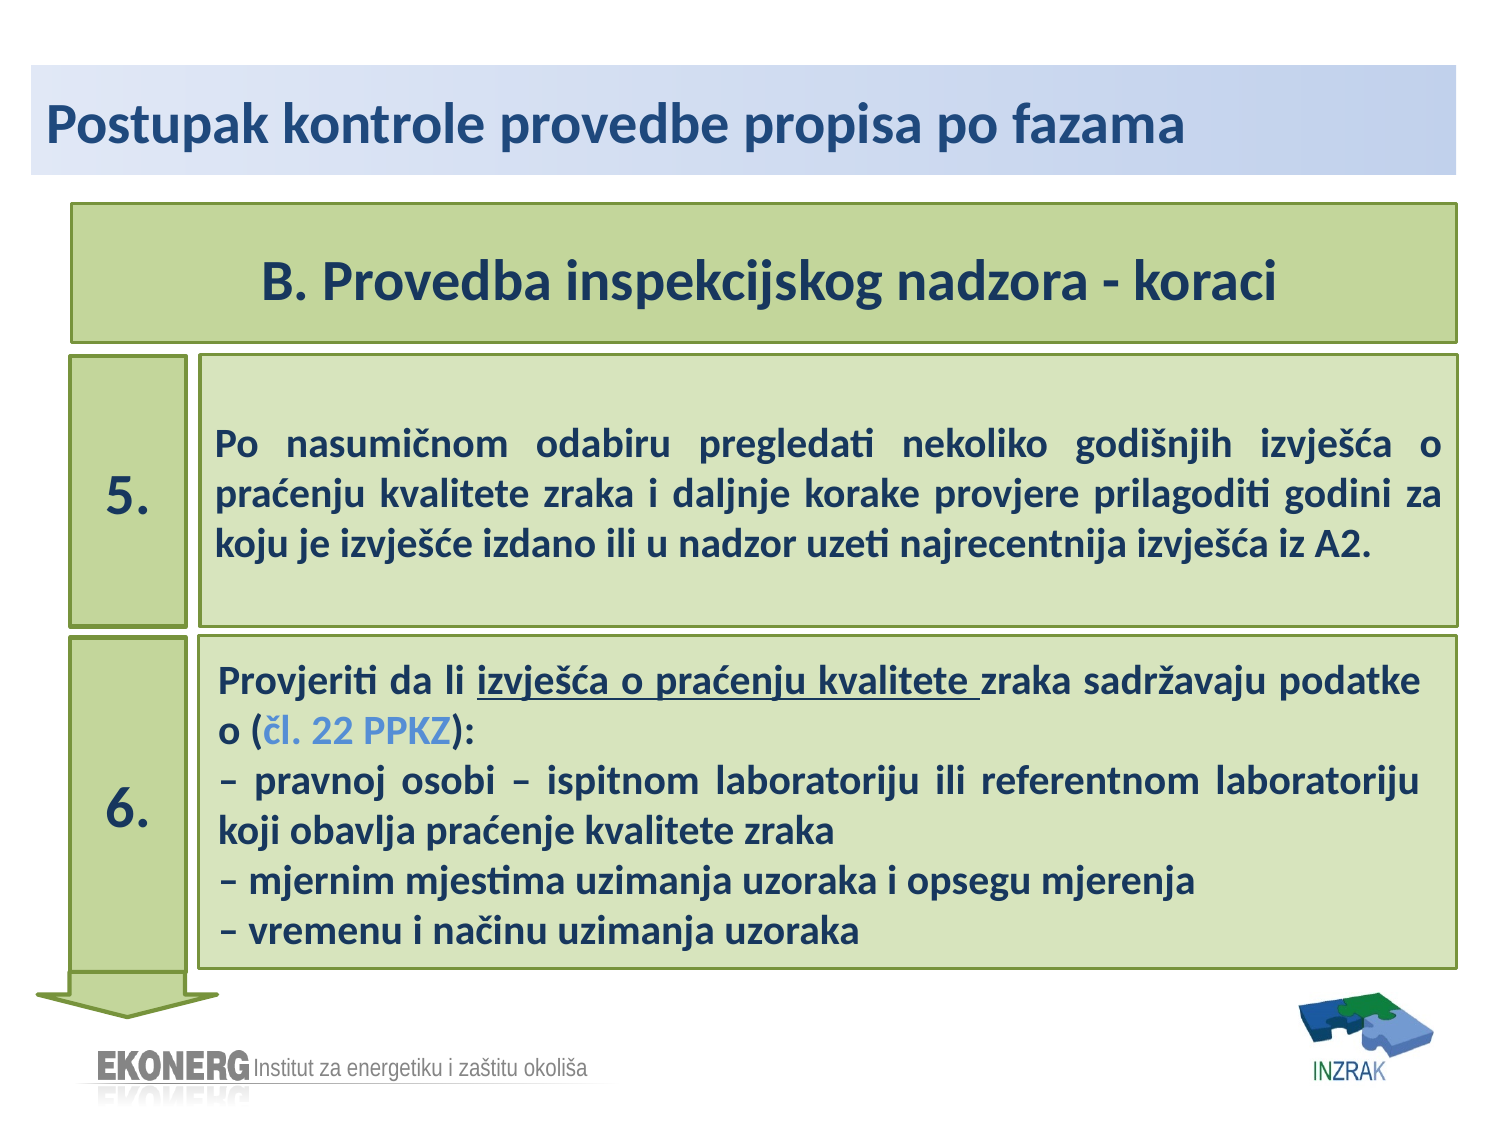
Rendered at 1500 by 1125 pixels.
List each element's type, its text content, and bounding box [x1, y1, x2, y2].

text_box [70, 201, 1458, 344]
text_box Po nasumičnom odabiru pregledati nekoliko godišnjih izvješća o praćenju kvalitete zraka i daljnje korake provjere prilagoditi godini za koju je izvješće izdano ili u nadzor uzeti najrecentnija izvješća iz A2. [198, 353, 1460, 629]
text_box 6. [68, 635, 188, 971]
text_box [35, 969, 220, 1020]
text_box Provjeriti da li izvješća o praćenju kvalitete zraka sadržavaju podatke o (čl. 22 PPKZ): – pravnoj osobi – ispitnom laboratoriju ili referentnom laboratoriju koji obavlja praćenje kvalitete zraka – mjernim mjestima uzimanja uzoraka i opsegu mjerenja – vremenu i načinu uzimanja uzoraka [203, 645, 1436, 961]
text_box [196, 634, 1458, 971]
title Postupak kontrole provedbe propisa po fazama [31, 65, 1457, 175]
text_box 5. [68, 354, 188, 629]
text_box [61, 1038, 636, 1112]
text_box B. Provedba inspekcijskog nadzora - koraci [71, 234, 1455, 320]
picture [1298, 992, 1434, 1088]
